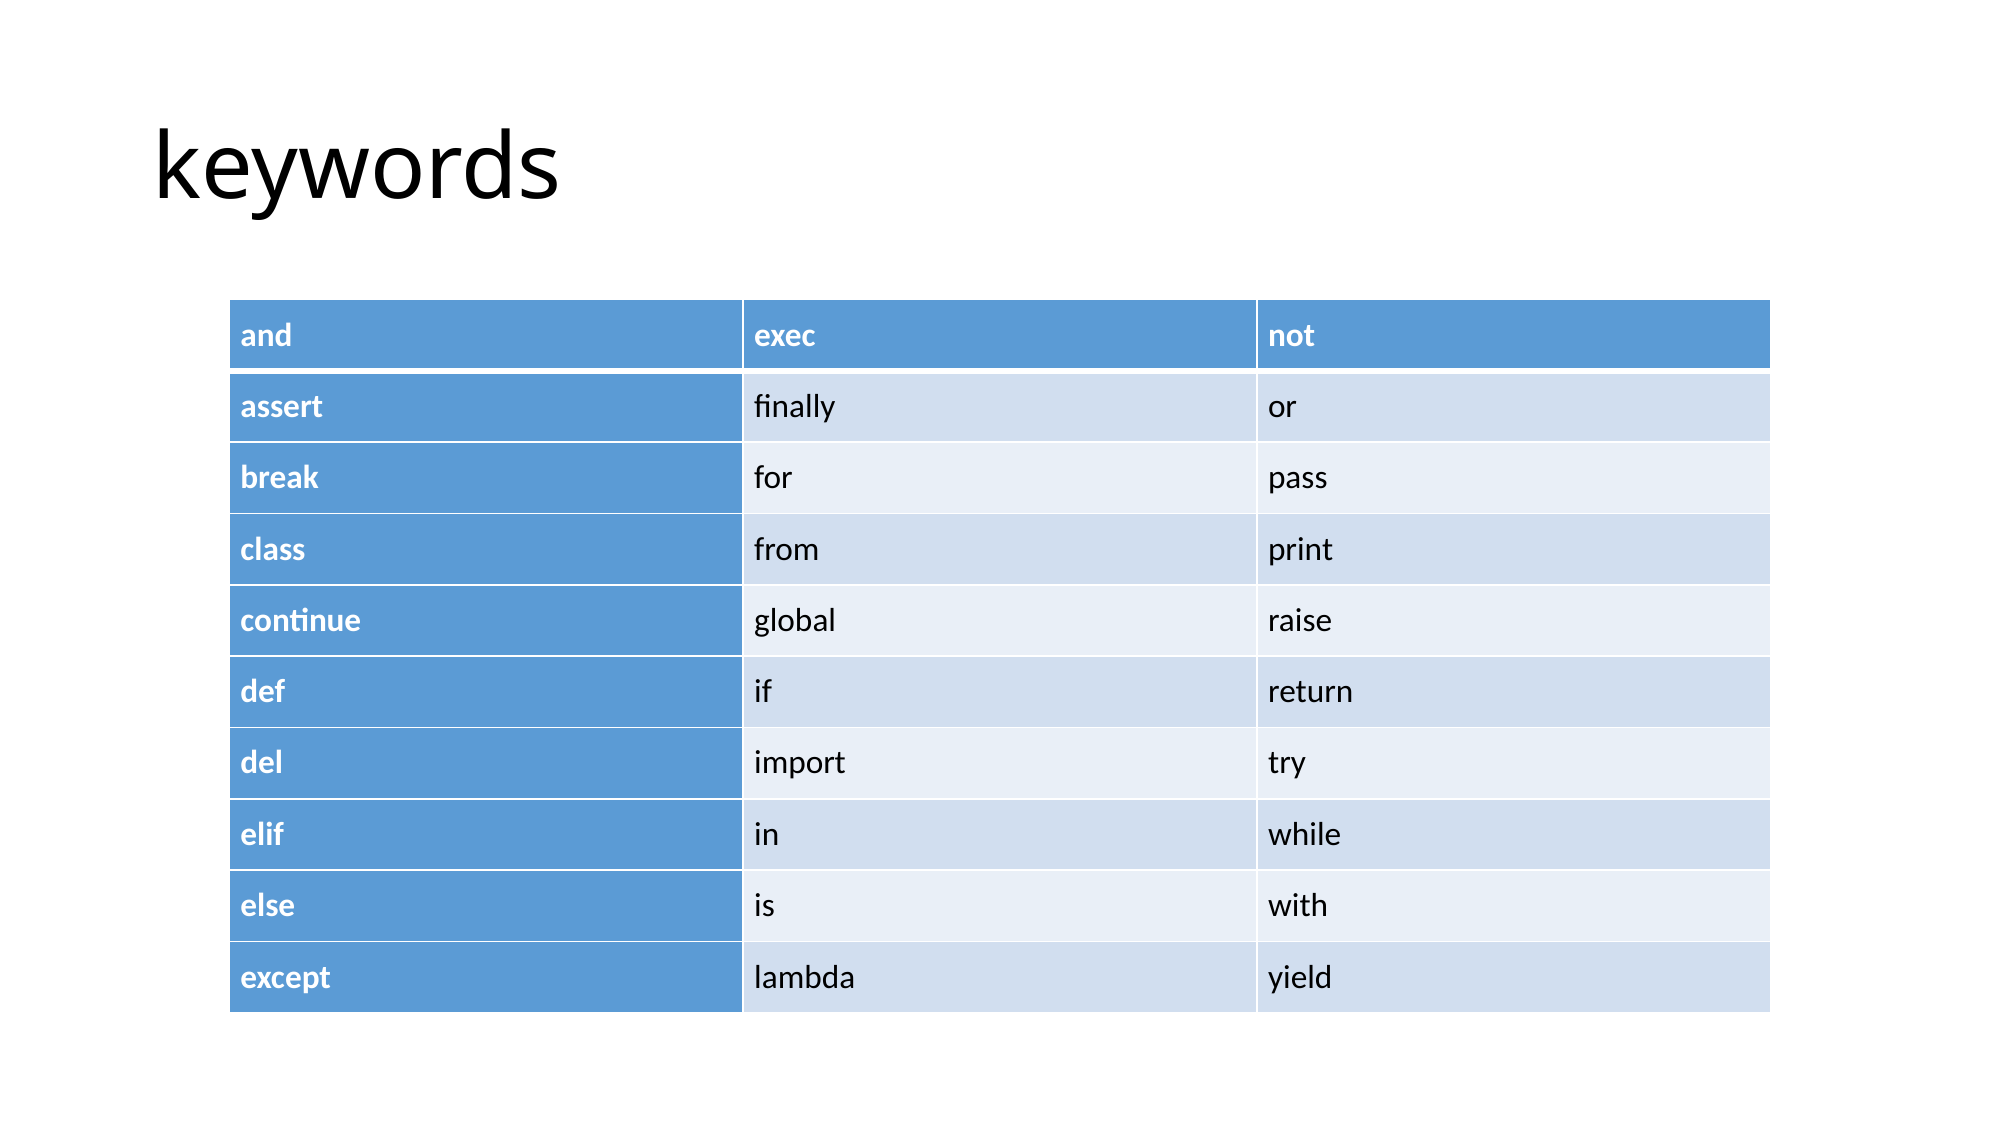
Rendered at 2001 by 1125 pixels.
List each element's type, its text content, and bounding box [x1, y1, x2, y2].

table_cell return [1258, 657, 1770, 727]
table_cell else [230, 871, 742, 941]
table_cell class [230, 514, 742, 584]
table_cell if [744, 657, 1256, 727]
table_cell assert [230, 374, 742, 441]
table_cell break [230, 443, 742, 513]
table_cell import [744, 728, 1256, 798]
table_cell raise [1258, 586, 1770, 655]
table_cell del [230, 728, 742, 798]
table_cell pass [1258, 443, 1770, 513]
table_cell with [1258, 871, 1770, 941]
table_cell elif [230, 800, 742, 869]
table_cell try [1258, 728, 1770, 798]
table_cell continue [230, 586, 742, 655]
table_cell def [230, 657, 742, 727]
table_cell global [744, 586, 1256, 655]
table_header not [1258, 300, 1770, 368]
table_cell finally [744, 374, 1256, 441]
table_cell is [744, 871, 1256, 941]
table_cell from [744, 514, 1256, 584]
table_cell lambda [744, 942, 1256, 1012]
table_cell print [1258, 514, 1770, 584]
table_cell for [744, 443, 1256, 513]
table_header and [230, 300, 742, 368]
table_cell or [1258, 374, 1770, 441]
table_header exec [744, 300, 1256, 368]
table_cell while [1258, 800, 1770, 869]
title keywords [137, 59, 1863, 278]
table_cell in [744, 800, 1256, 869]
table_cell yield [1258, 942, 1770, 1012]
table_cell except [230, 942, 742, 1012]
